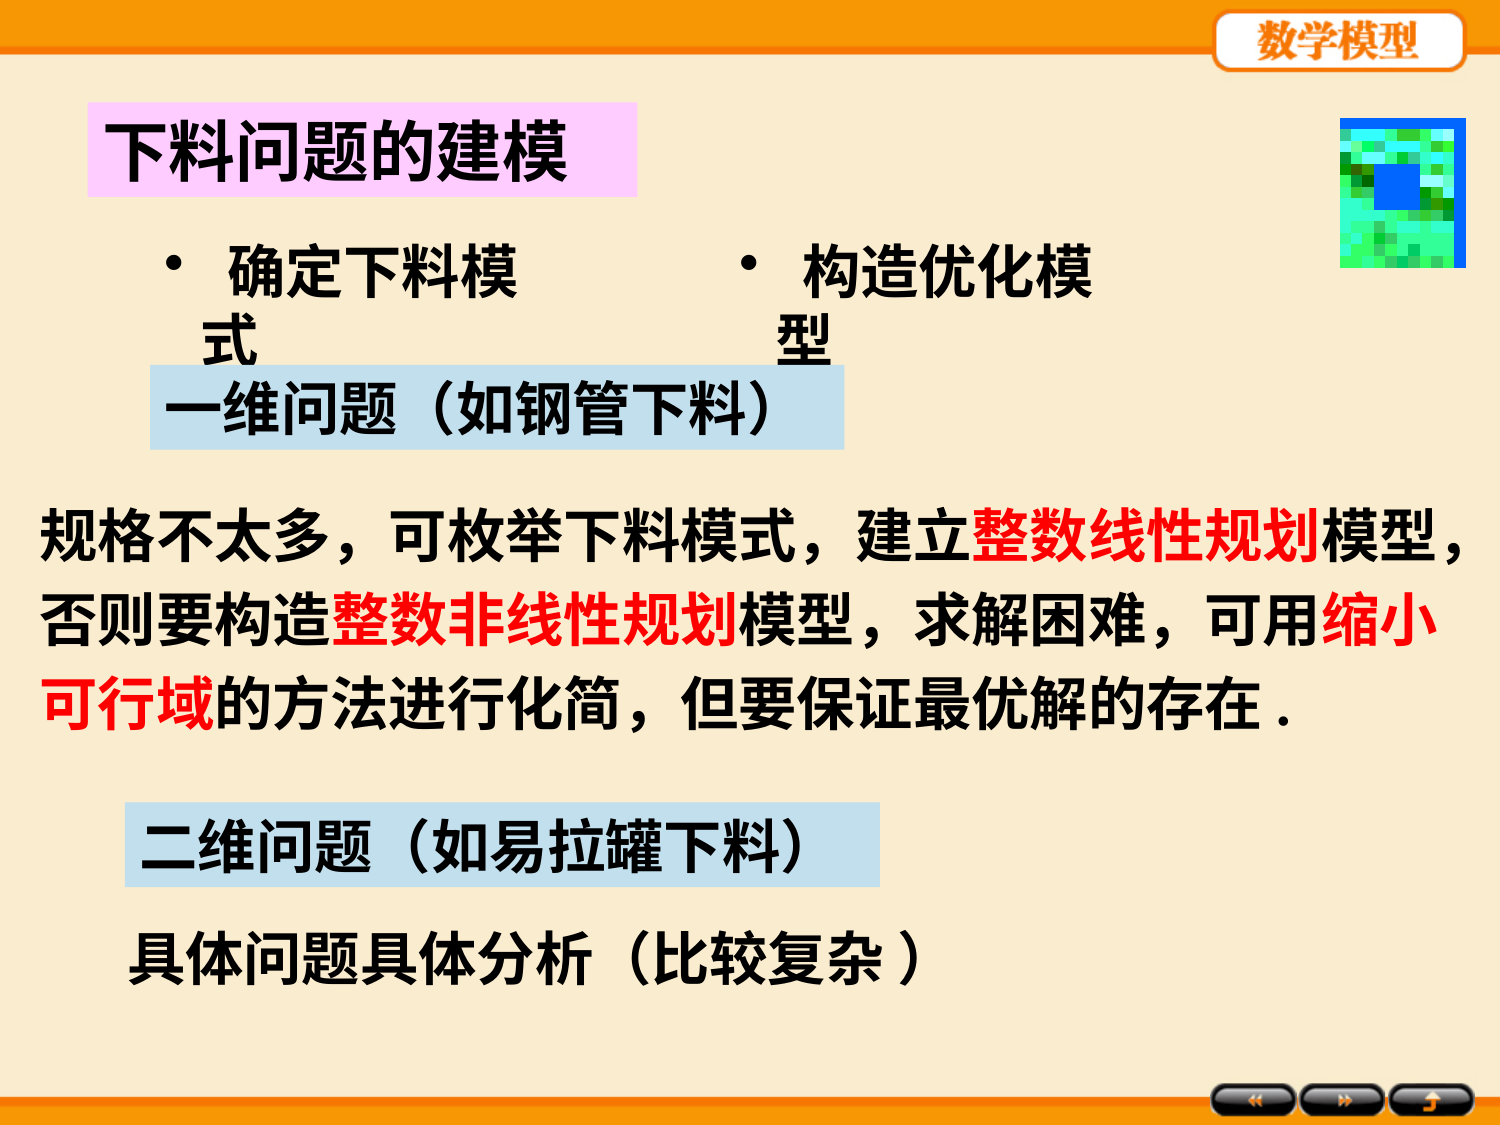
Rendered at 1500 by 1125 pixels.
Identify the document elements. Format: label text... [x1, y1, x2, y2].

text_box 构造优化模型 [724, 227, 1163, 382]
text_box 具体问题具体分析（比较复杂 ） [112, 914, 988, 1000]
text_box 规格不太多，可枚举下料模式，建立整数线性规划模型，否则要构造整数非线性规划模型，求解困难，可用缩小可行域的方法进行化简，但要保证最优解的存在. [24, 477, 1471, 744]
text_box 一维问题（如钢管下料） [150, 364, 845, 450]
text_box 确定下料模式 [149, 227, 588, 382]
text_box 下料问题的建模 [87, 102, 638, 197]
text_box 二维问题（如易拉罐下料） [124, 802, 880, 888]
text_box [1340, 118, 1466, 268]
picture [0, 0, 1500, 1125]
